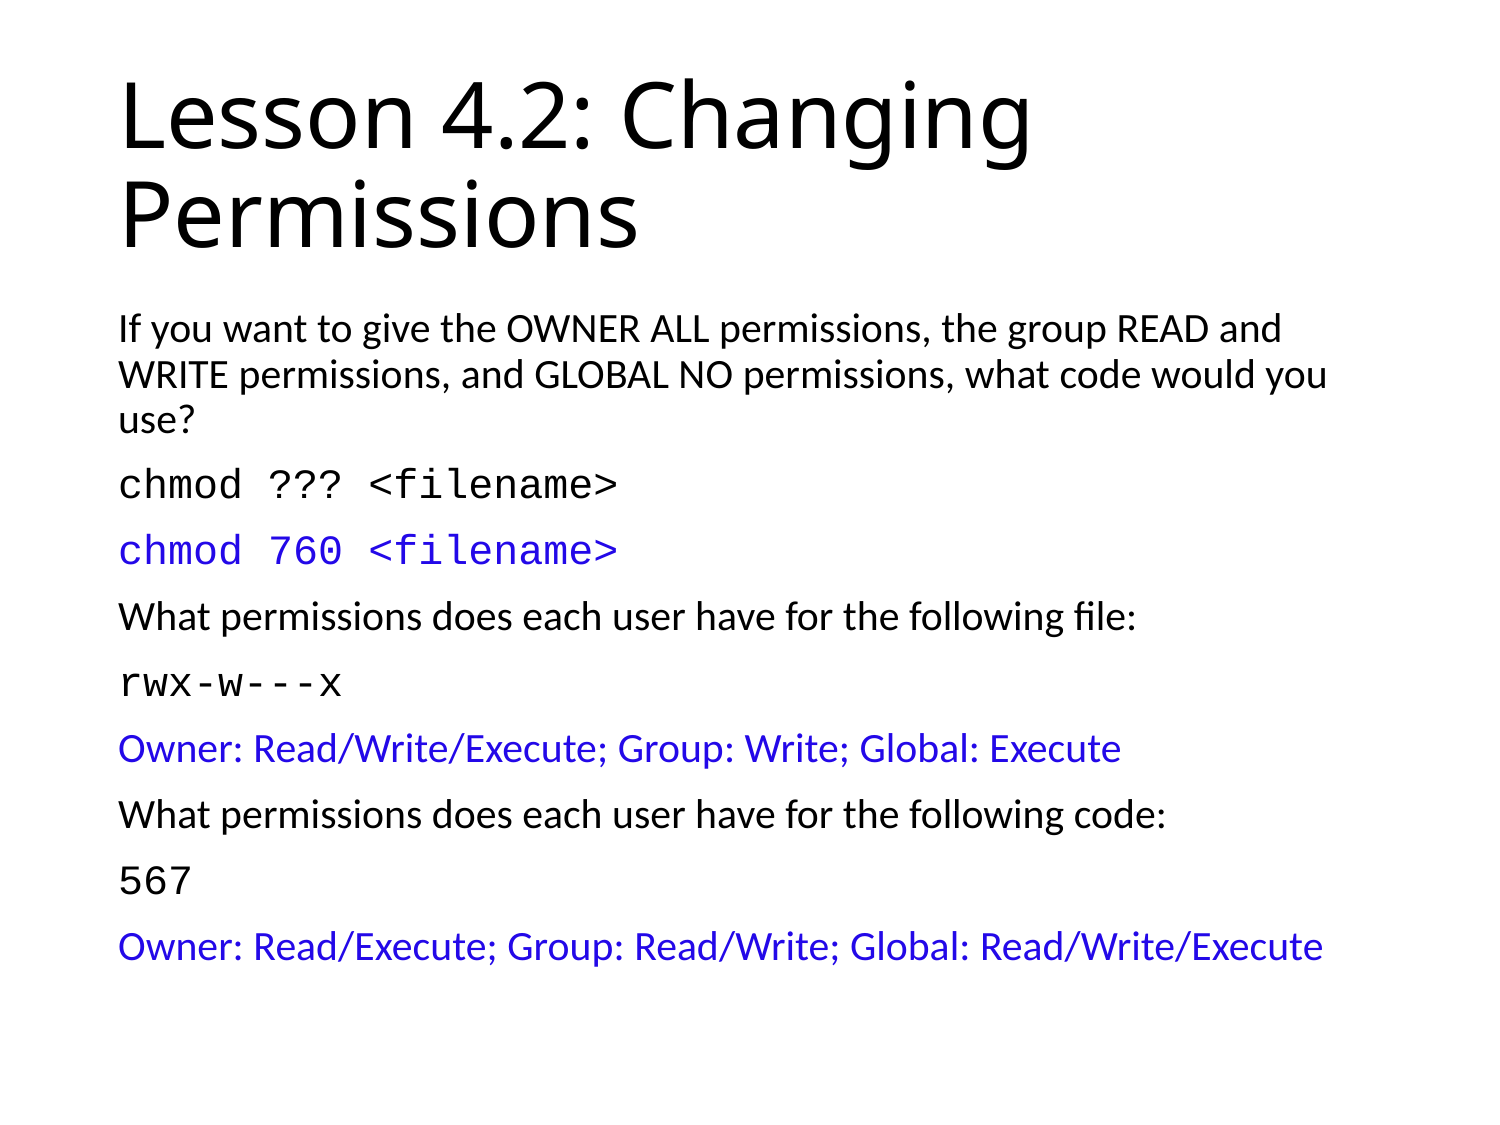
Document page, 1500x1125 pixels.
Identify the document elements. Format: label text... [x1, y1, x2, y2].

list If you want to give the OWNER ALL permissions, the group READ and WRITE permissions, and GLOBAL NO permissions, what code would you use? chmod ??? <filename> chmod 760 <filename> What permissions does each user have for the following file: rwx-w---x Owner: Read/Write/Execute; Group: Write; Global: Execute What permissions does each user have for the following code: 567 Owner: Read/Execute; Group: Read/Write; Global: Read/Write/Execute [103, 299, 1397, 1081]
title Lesson 4.2: Changing Permissions [103, 59, 1397, 278]
